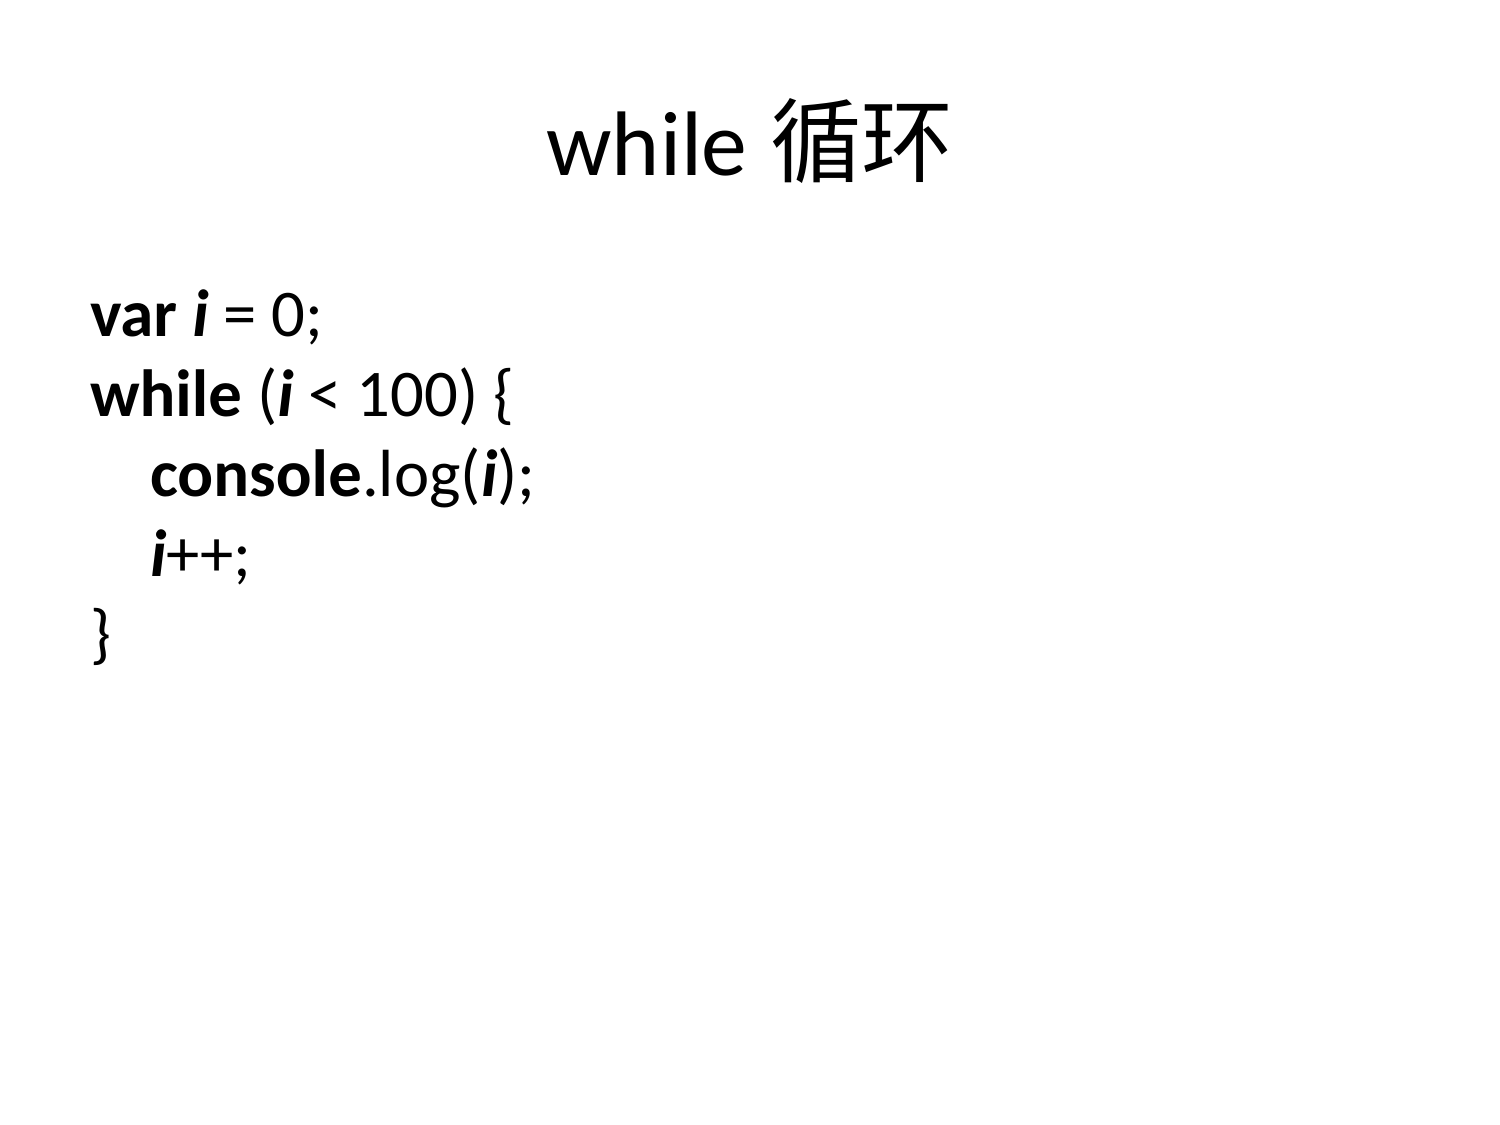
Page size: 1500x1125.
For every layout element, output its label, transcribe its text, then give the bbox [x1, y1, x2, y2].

list var i = 0; while (i < 100) { console.log(i); i++; } [75, 262, 1425, 1005]
title while循环 [75, 45, 1425, 233]
